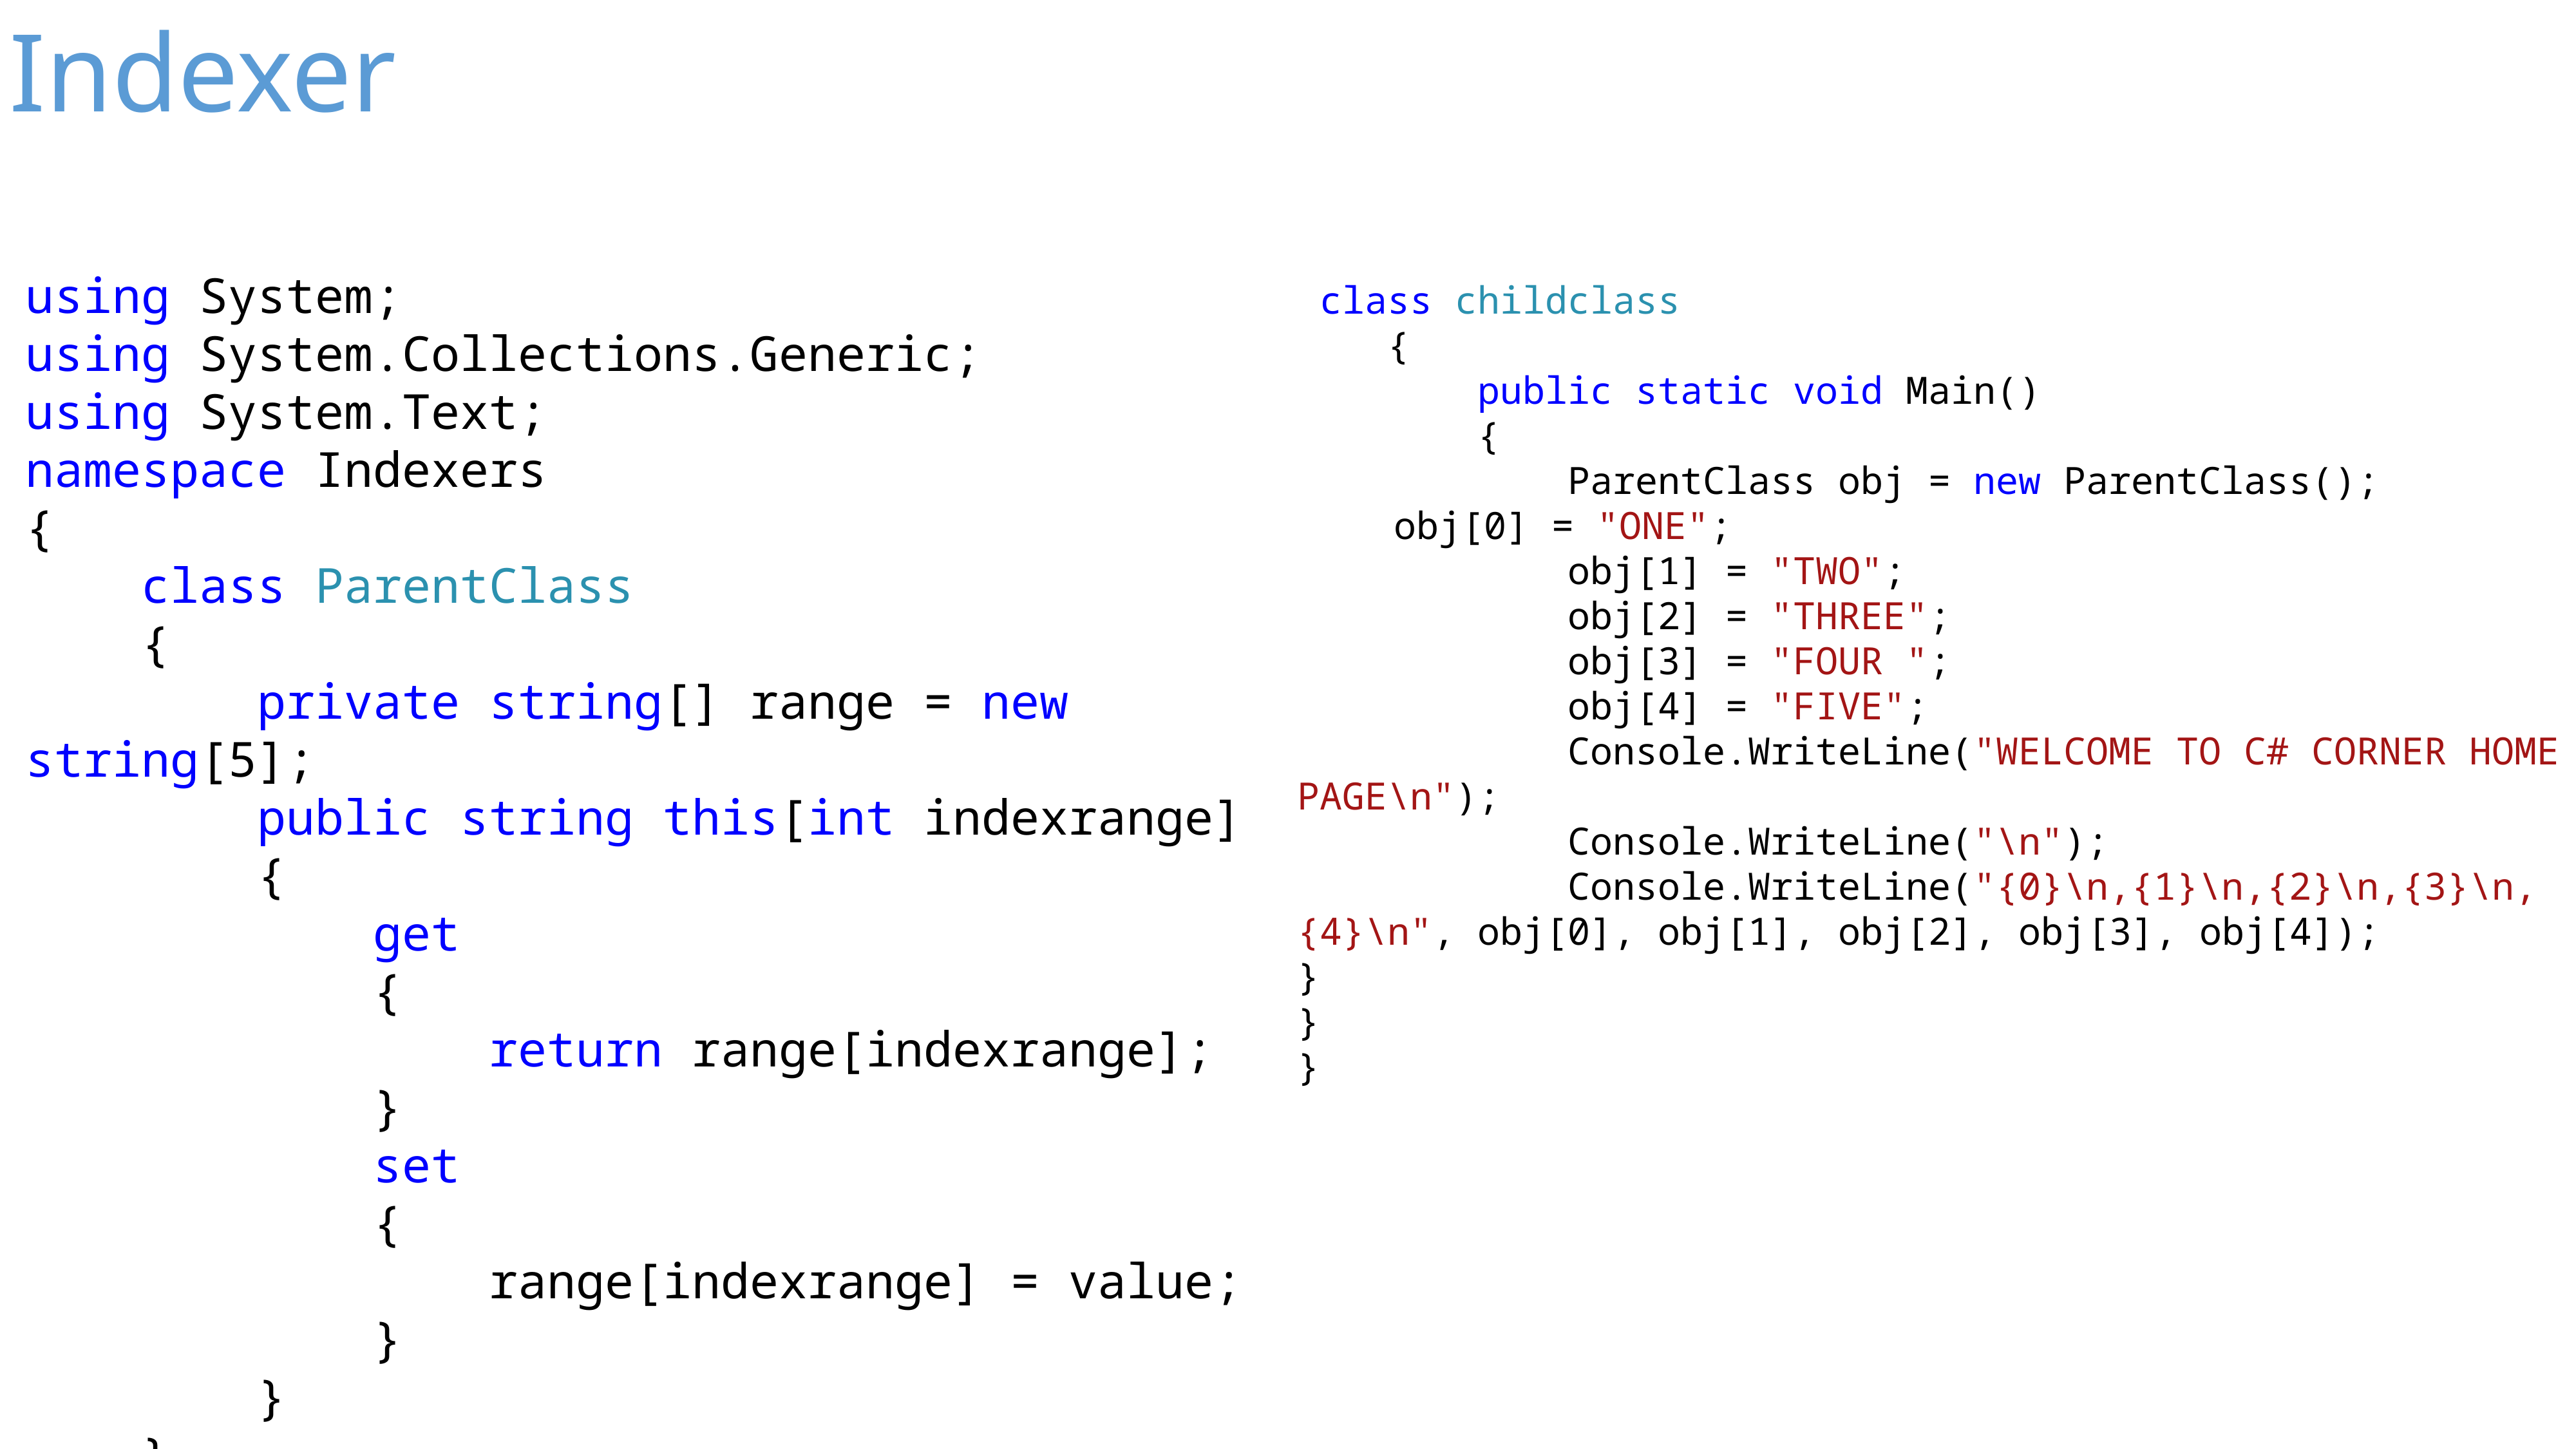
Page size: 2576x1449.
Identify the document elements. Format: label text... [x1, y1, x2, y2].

text_box using System; using System.Collections.Generic; using System.Text; namespace Indexers { class ParentClass { private string[] range = new string[5]; public string this[int indexrange] { get { return range[indexrange]; } set { range[indexrange] = value; } } } [15, 260, 1304, 1449]
text_box Indexer [0, 0, 2576, 138]
text_box class childclass { public static void Main() { ParentClass obj = new ParentClass(); obj[0] = "ONE"; obj[1] = "TWO"; obj[2] = "THREE"; obj[3] = "FOUR "; obj[4] = "FIVE"; Console.WriteLine("WELCOME TO C# CORNER HOME PAGE\n"); Console.WriteLine("\n"); Console.WriteLine("{0}\n,{1}\n,{2}\n,{3}\n,{4}\n", obj[0], obj[1], obj[2], obj[3], obj[4]); } } } [1288, 271, 2576, 1093]
